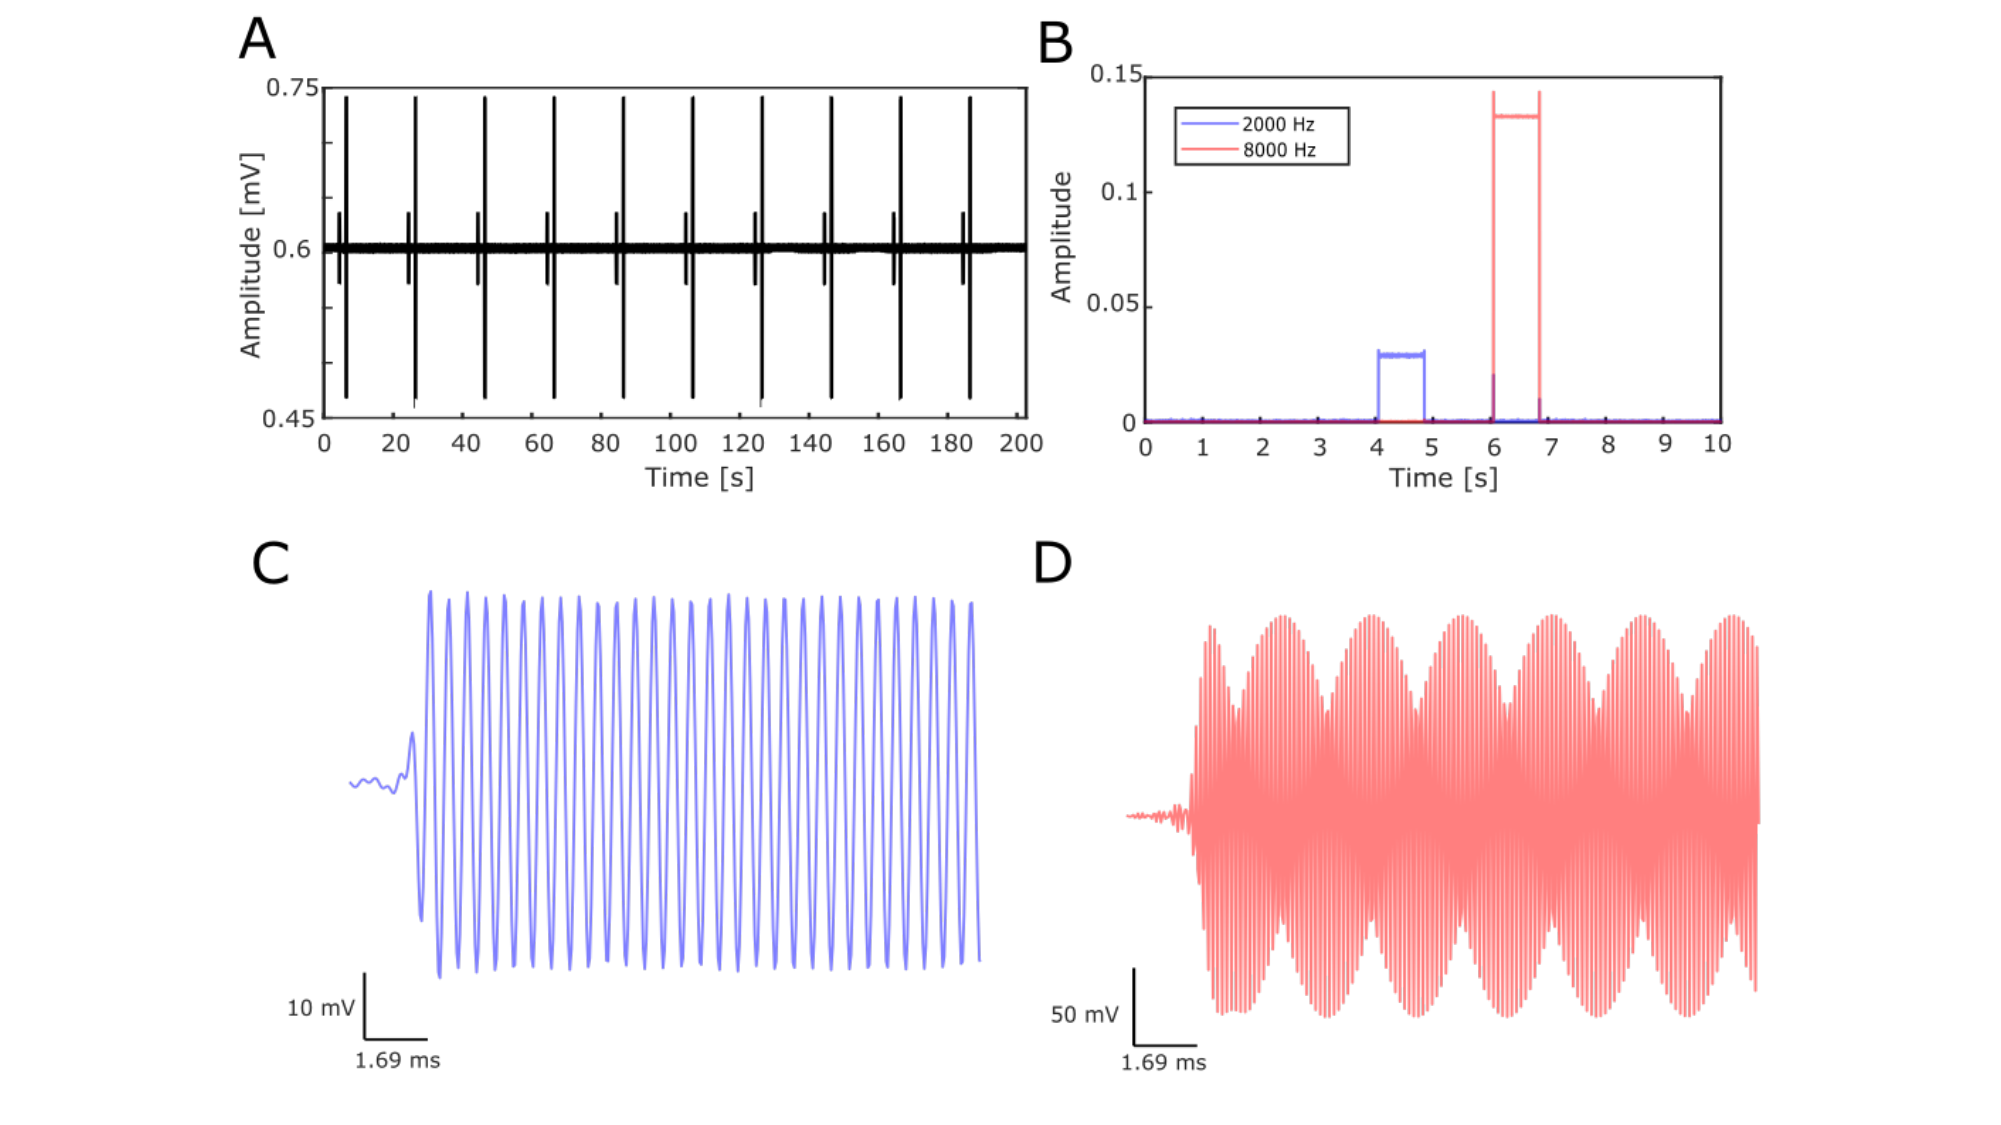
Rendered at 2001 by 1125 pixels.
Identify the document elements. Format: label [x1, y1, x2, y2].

picture [204, 0, 1796, 1125]
